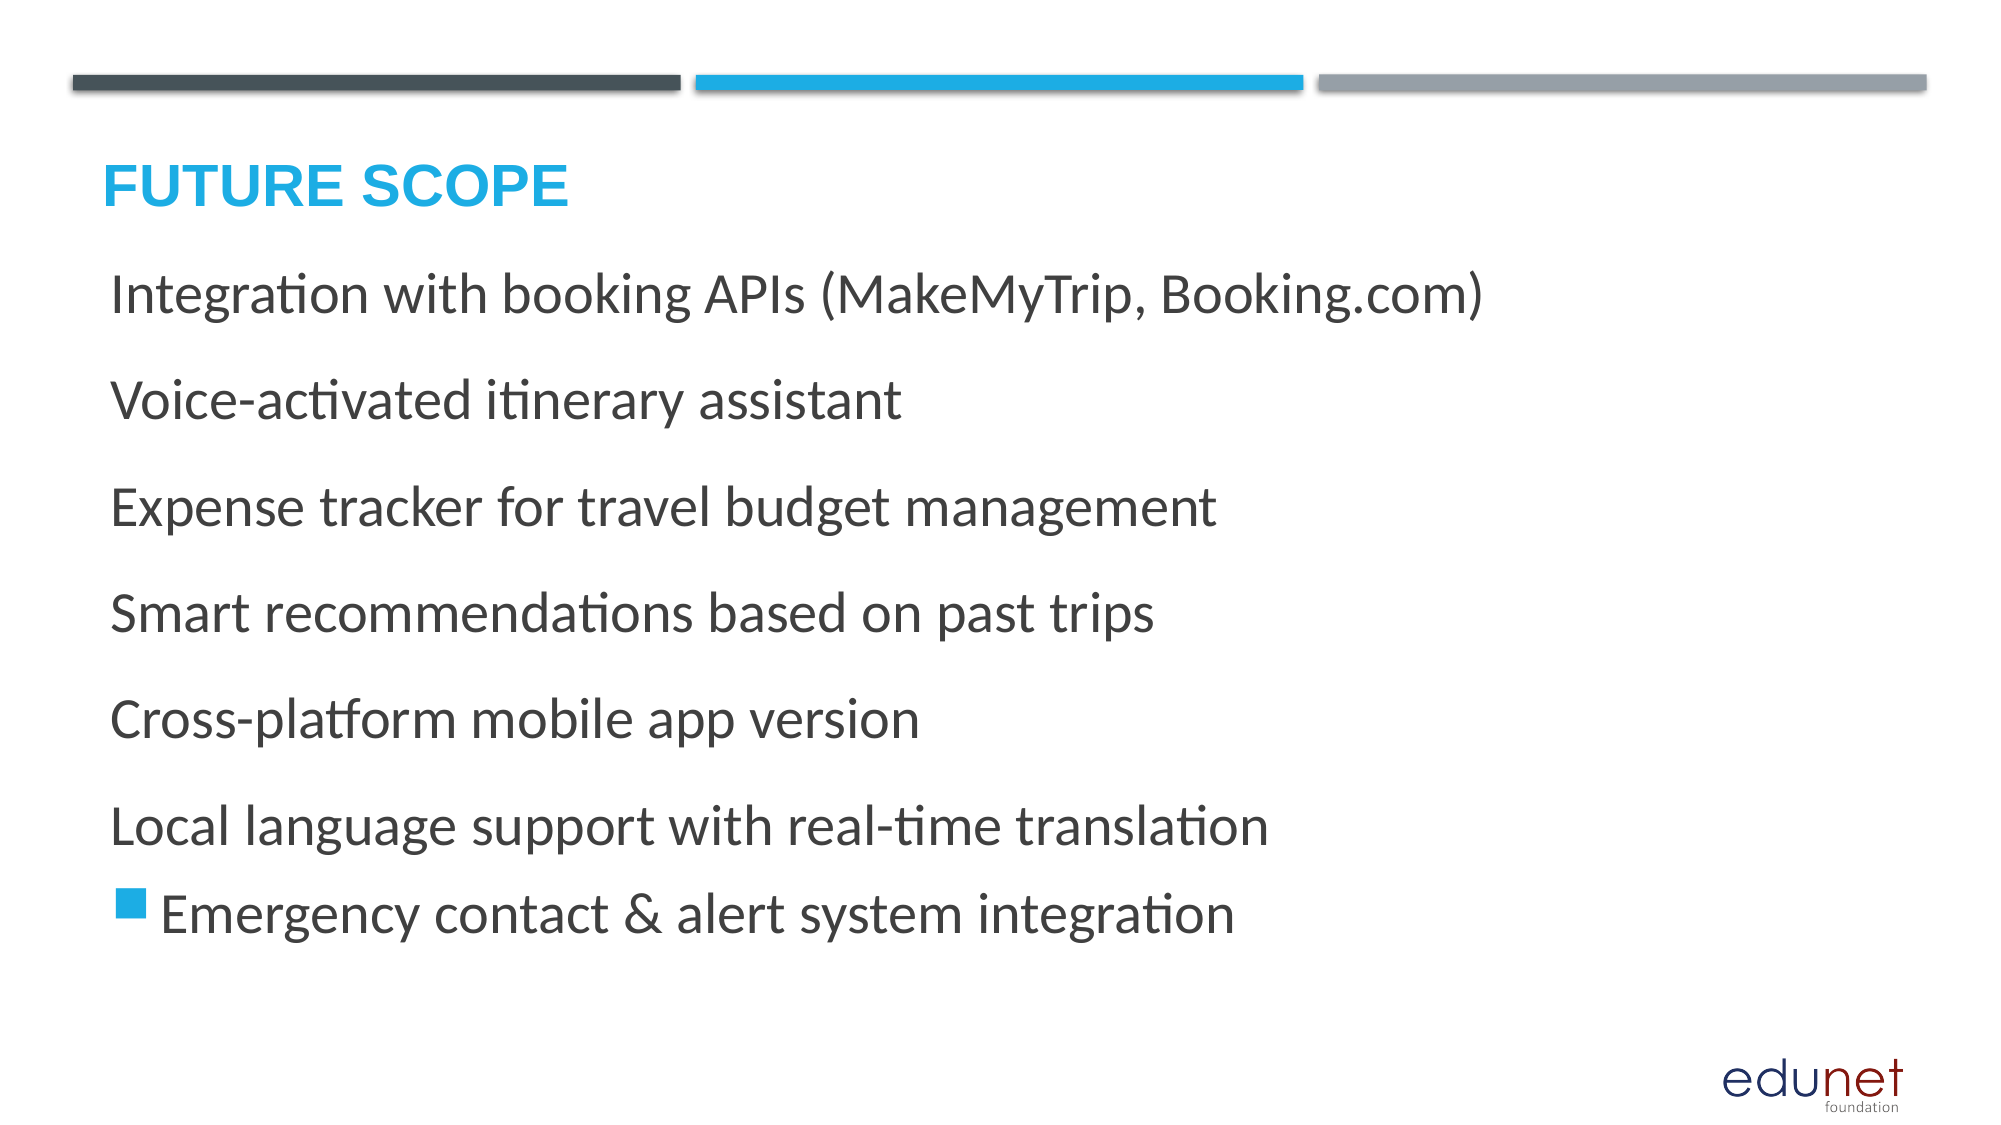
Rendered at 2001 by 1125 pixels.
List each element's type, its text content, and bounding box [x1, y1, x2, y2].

list Integration with booking APIs (MakeMyTrip, Booking.com) Voice-activated itinerary assistant Expense tracker for travel budget management Smart recommendations based on past trips Cross-platform mobile app version Local language support with real-time translation Emergency contact & alert system integration [95, 213, 1905, 981]
text_box Future scope [87, 138, 1898, 226]
picture [1719, 1056, 1905, 1116]
